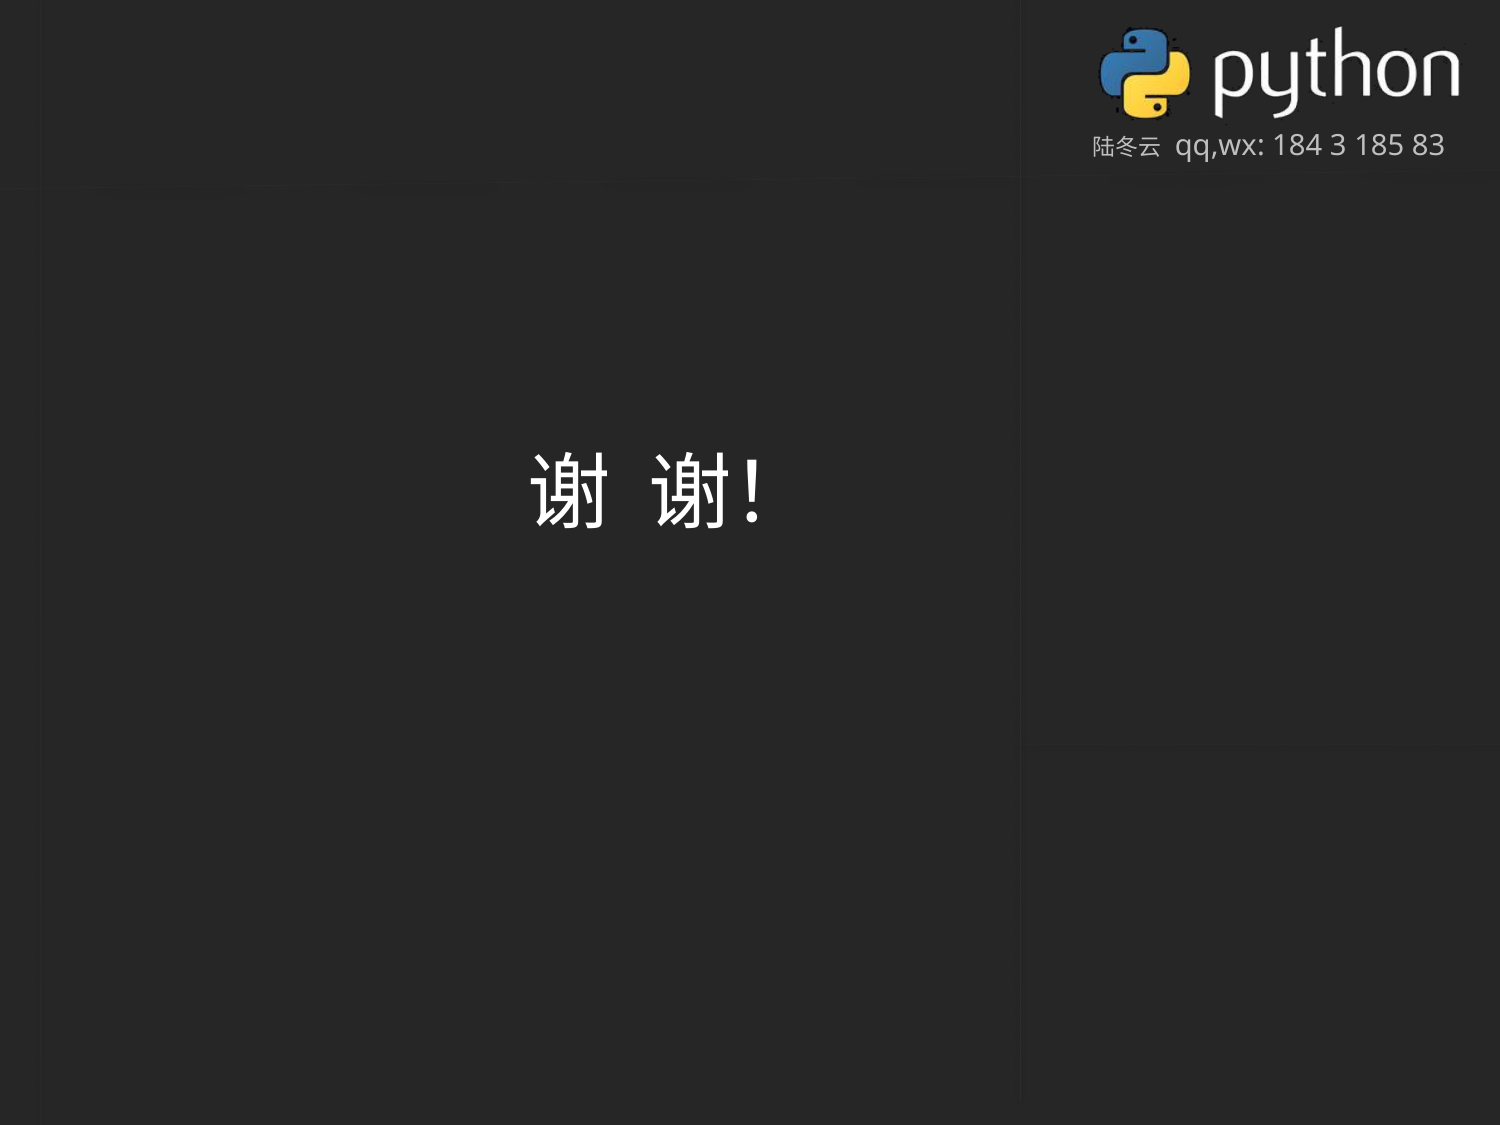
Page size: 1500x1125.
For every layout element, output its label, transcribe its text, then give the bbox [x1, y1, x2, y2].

picture [1089, 18, 1466, 132]
text_box 谢 谢！ [92, 412, 1250, 547]
